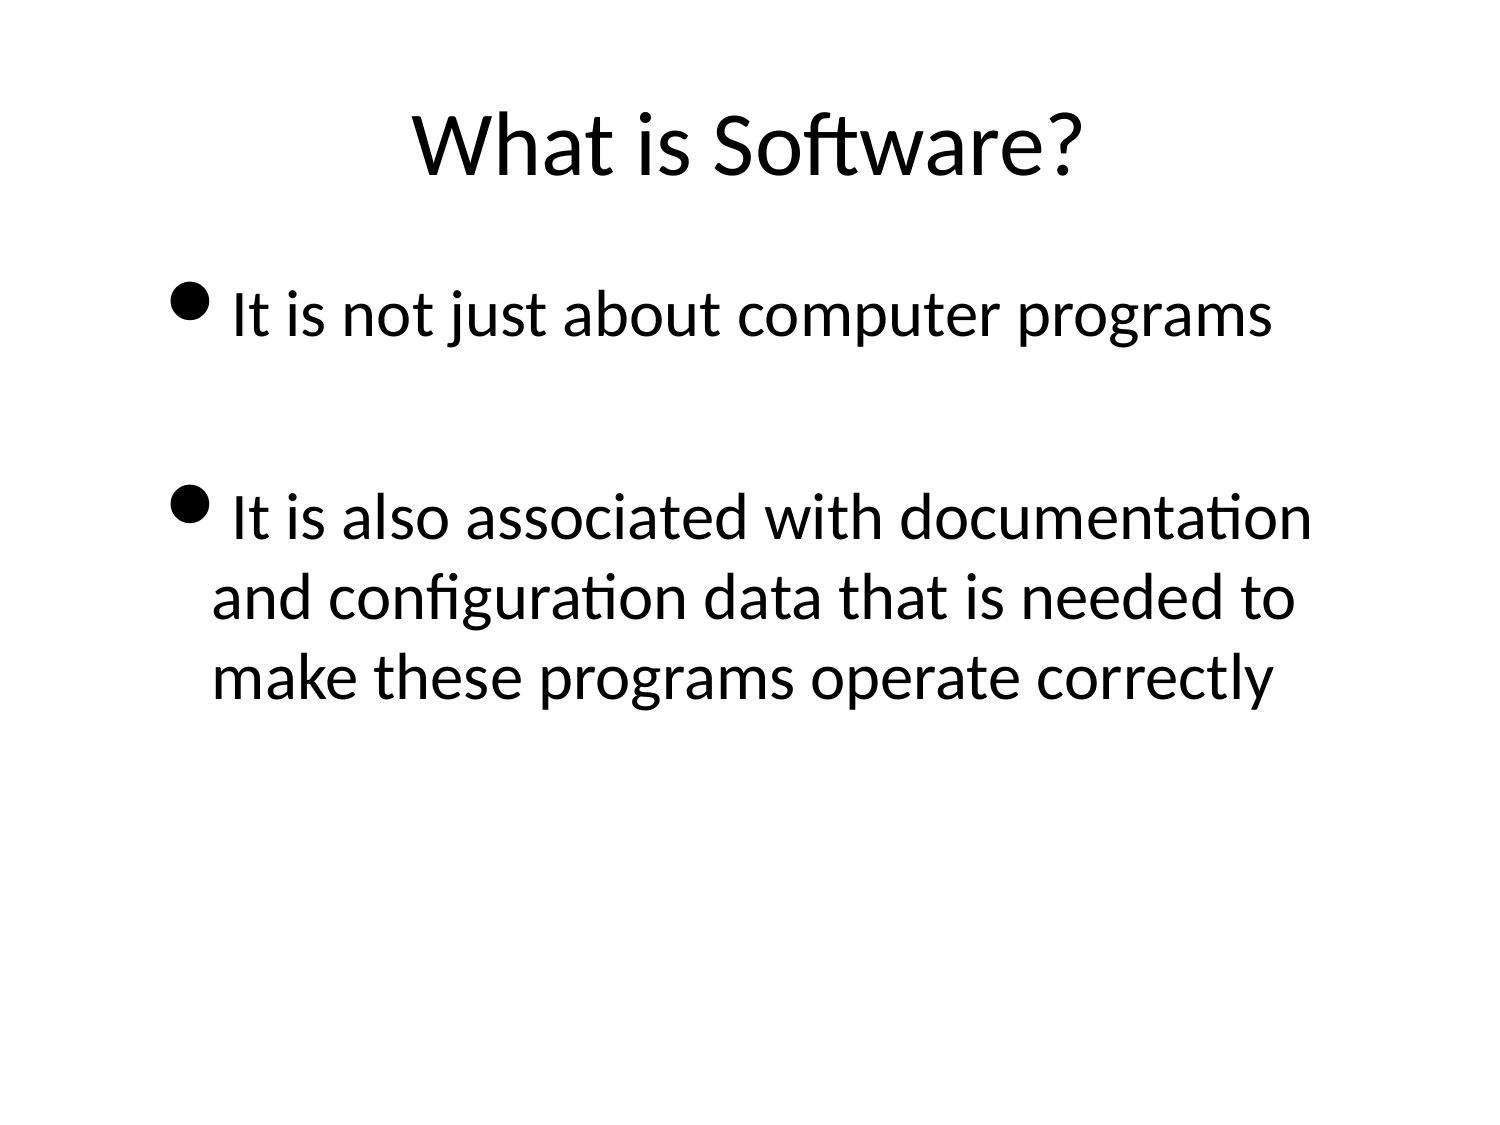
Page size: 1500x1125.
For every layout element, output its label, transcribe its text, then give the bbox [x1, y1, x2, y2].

title What is Software? [75, 45, 1425, 233]
list It is not just about computer programs It is also associated with documentation and configuration data that is needed to make these programs operate correctly [75, 262, 1425, 1005]
